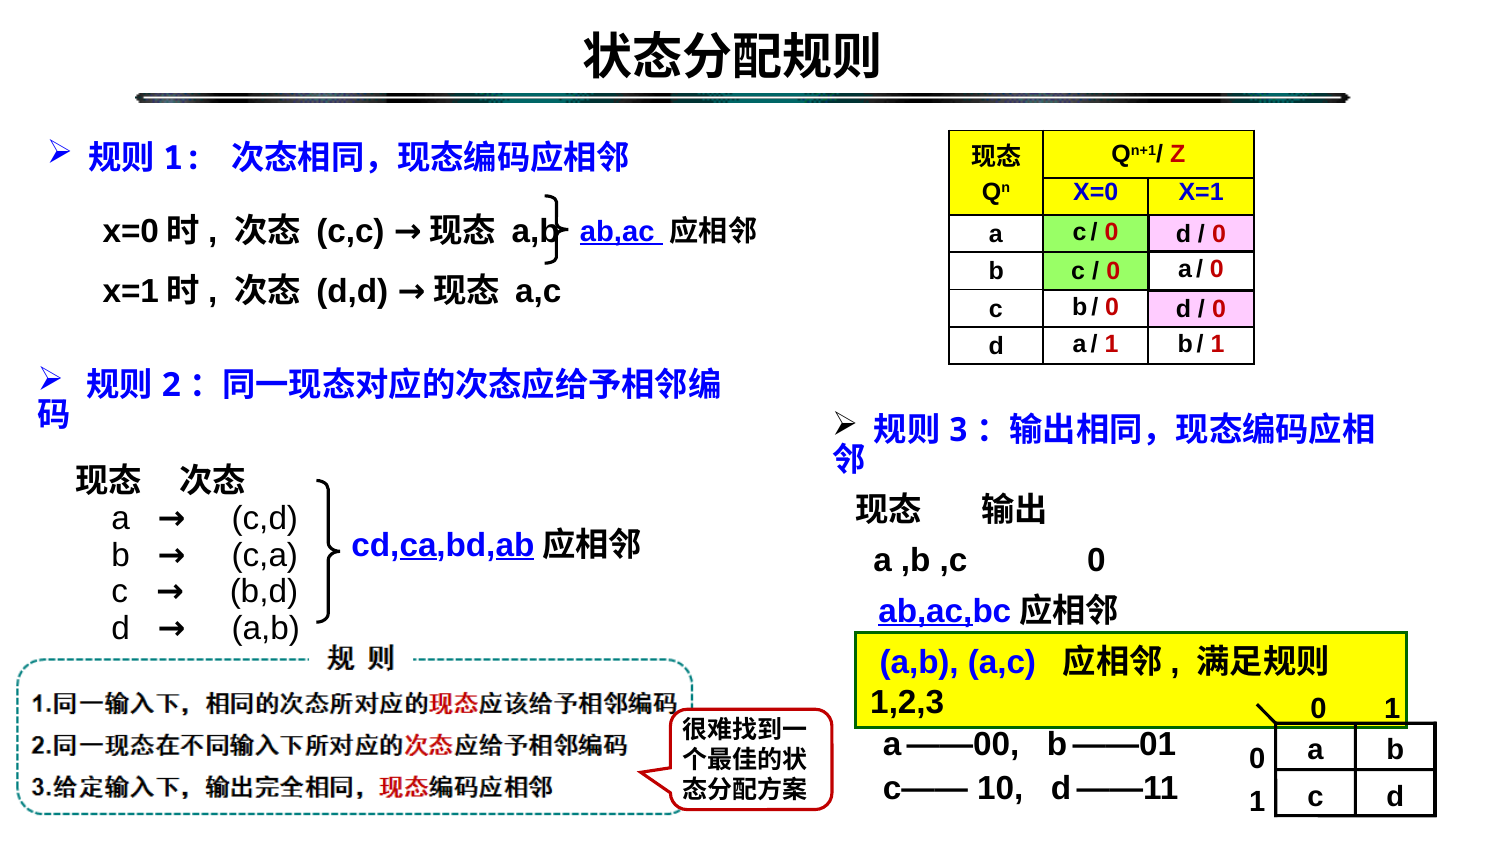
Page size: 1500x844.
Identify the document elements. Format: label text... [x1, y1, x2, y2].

picture [135, 93, 1353, 104]
table_cell b / 0 [1044, 290, 1147, 326]
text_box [37, 351, 741, 637]
table_cell c / 0 [1044, 216, 1147, 251]
table_cell d [950, 328, 1042, 363]
text_box a ——00, b ——01 c—— 10, d ——11 [868, 726, 1199, 813]
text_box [1234, 681, 1436, 822]
text_box (a,b), (a,c) 应相邻, 满足规则1,2,3 [855, 632, 1407, 728]
table_header Qn+1/ Z [1044, 131, 1253, 177]
picture [14, 634, 699, 821]
slide_number [1074, 768, 1230, 826]
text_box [667, 705, 833, 813]
table_cell X=0 [1044, 179, 1147, 214]
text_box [46, 128, 768, 283]
table_cell d / 0 [1149, 290, 1253, 326]
table_cell a / 1 [1044, 328, 1147, 363]
table_cell c / 0 [1044, 253, 1147, 289]
table_cell d / 0 [1149, 216, 1253, 251]
table_cell c [950, 290, 1042, 326]
table_cell b [950, 253, 1042, 289]
table_cell b / 1 [1149, 328, 1253, 363]
text_box 状态分配规则 [257, 17, 1207, 92]
table_cell Qn [950, 178, 1042, 214]
text_box 规则3：输出相同，现态编码应相邻 现态 输出 a ,b ,c 0 ab,ac,bc应相邻 [832, 410, 1407, 637]
table_cell a [950, 216, 1042, 251]
table_cell X=1 [1149, 179, 1253, 214]
table_header 现态 [950, 131, 1042, 178]
table_cell a / 0 [1149, 253, 1253, 289]
